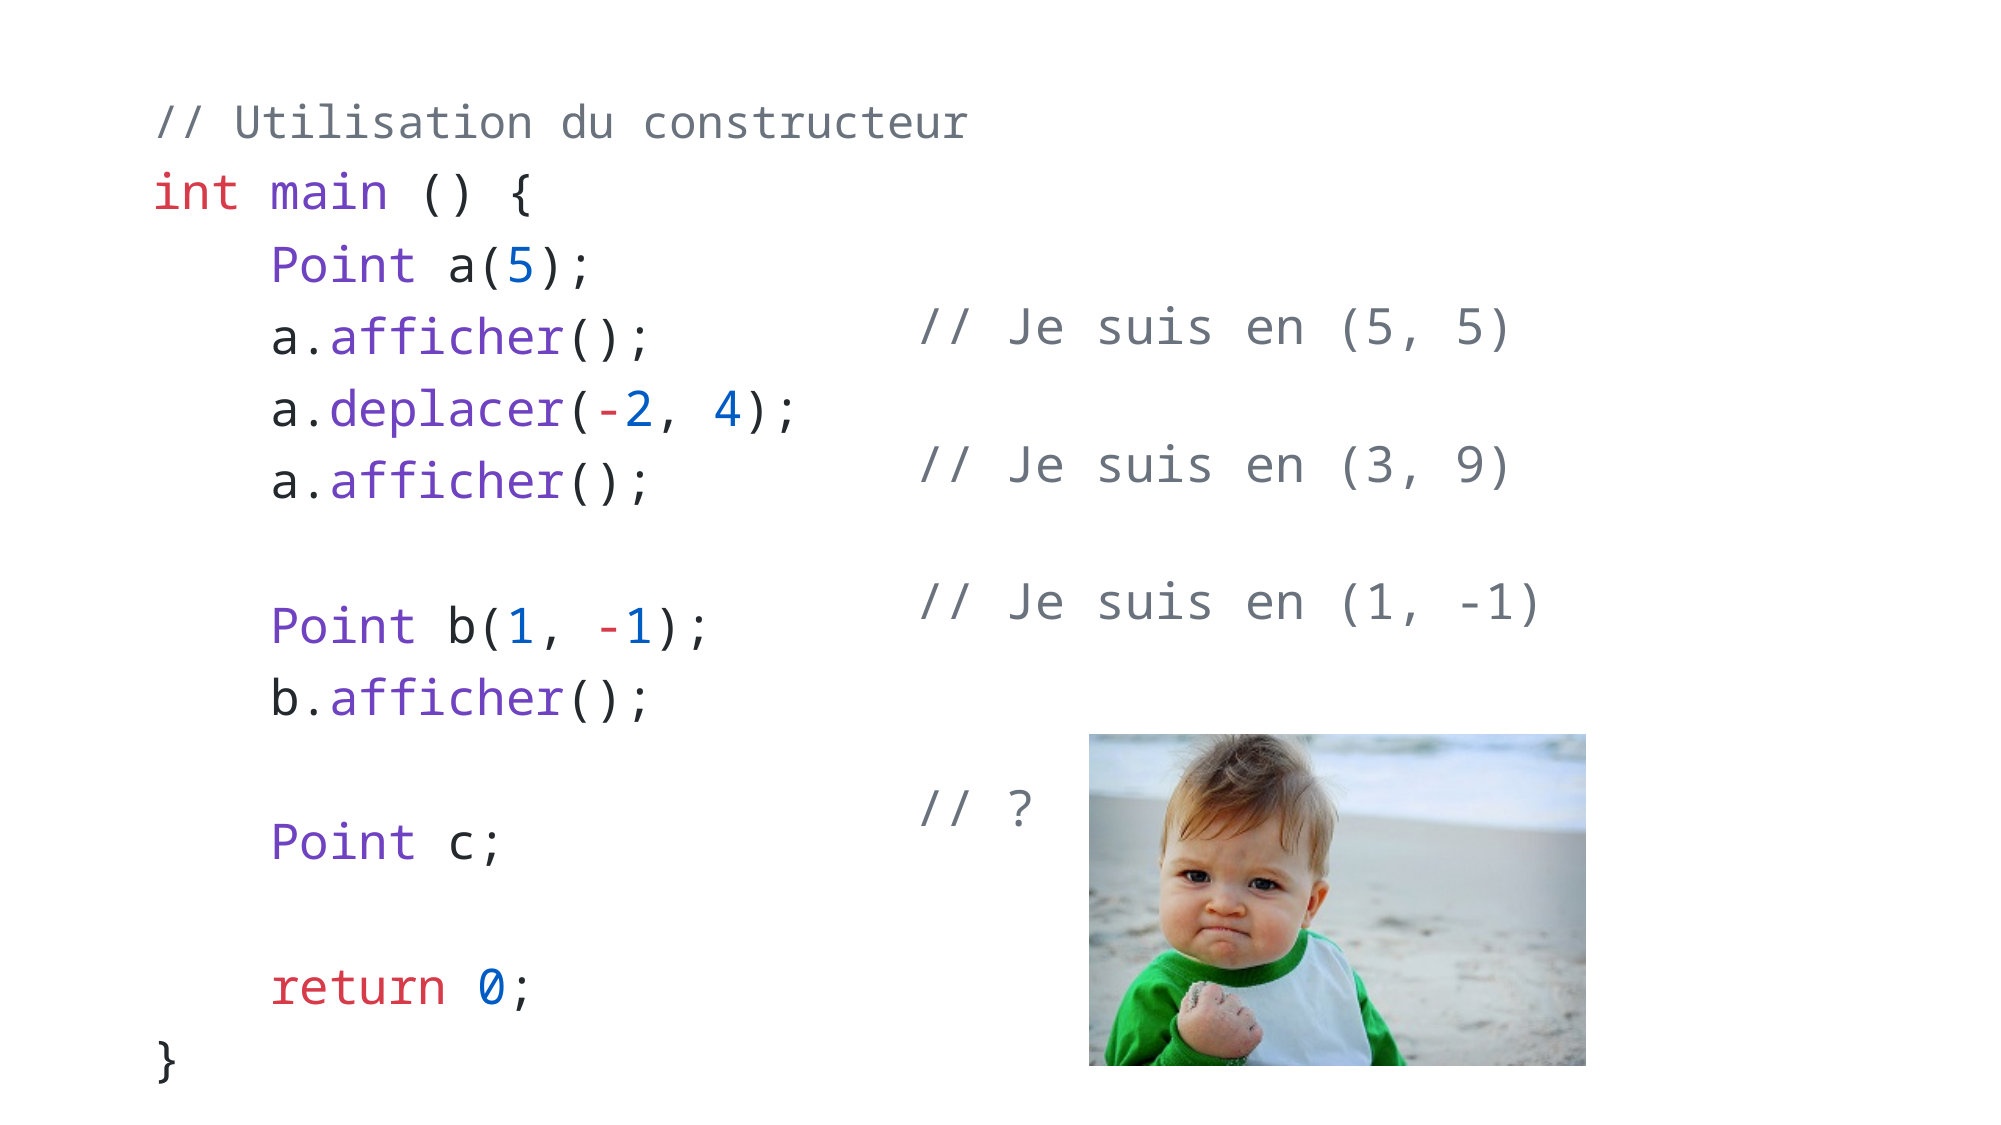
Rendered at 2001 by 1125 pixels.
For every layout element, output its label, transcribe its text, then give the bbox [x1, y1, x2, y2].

list // Utilisation du constructeur int main () { Point a(5); a.afficher(); a.deplacer(-2, 4); a.afficher(); Point b(1, -1); b.afficher(); Point c; return 0; } [137, 91, 1869, 1105]
text_box // Je suis en (5, 5) // Je suis en (3, 9) // Je suis en (1, -1) // ? [900, 80, 1939, 925]
picture [1088, 734, 1586, 1066]
